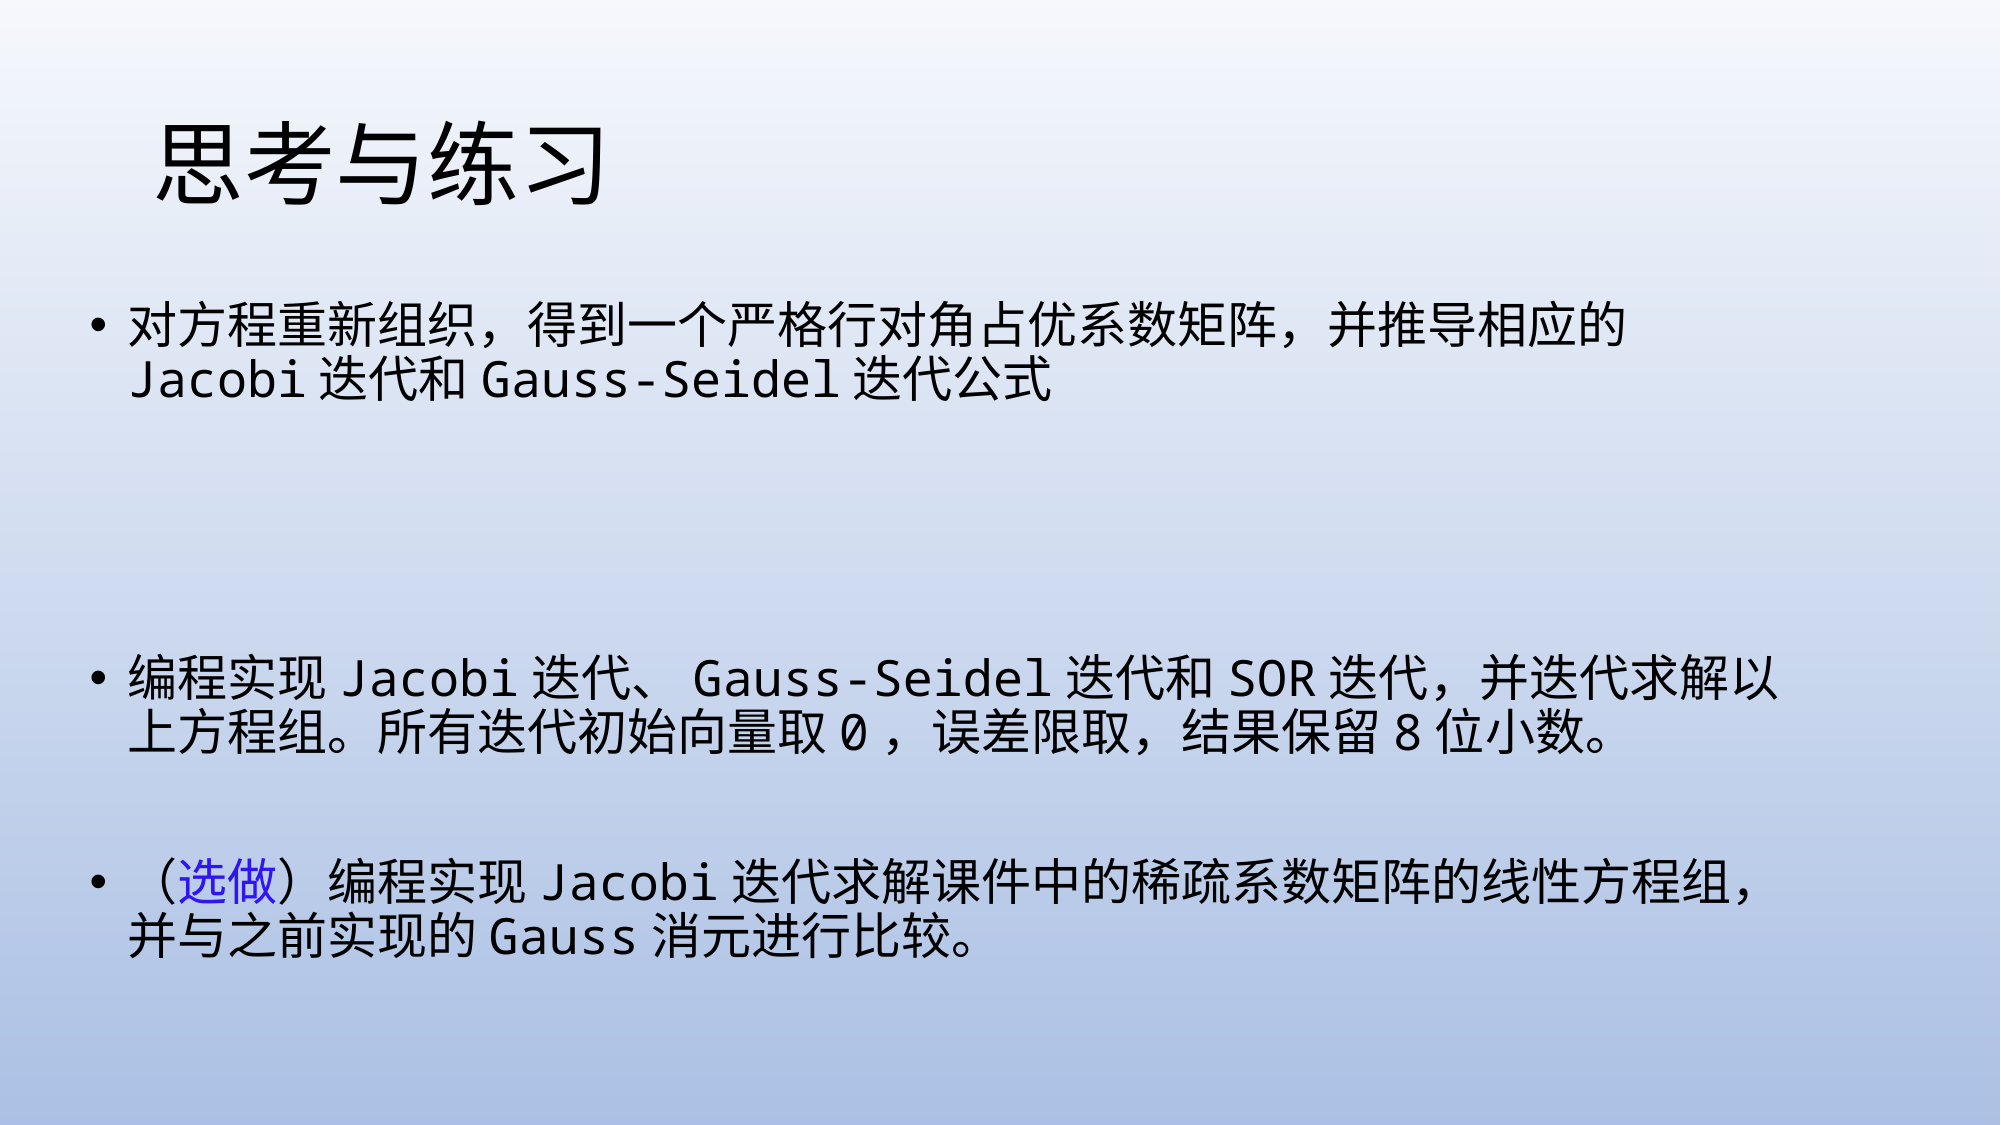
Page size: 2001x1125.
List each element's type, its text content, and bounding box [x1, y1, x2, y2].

title 思考与练习 [137, 59, 1863, 278]
